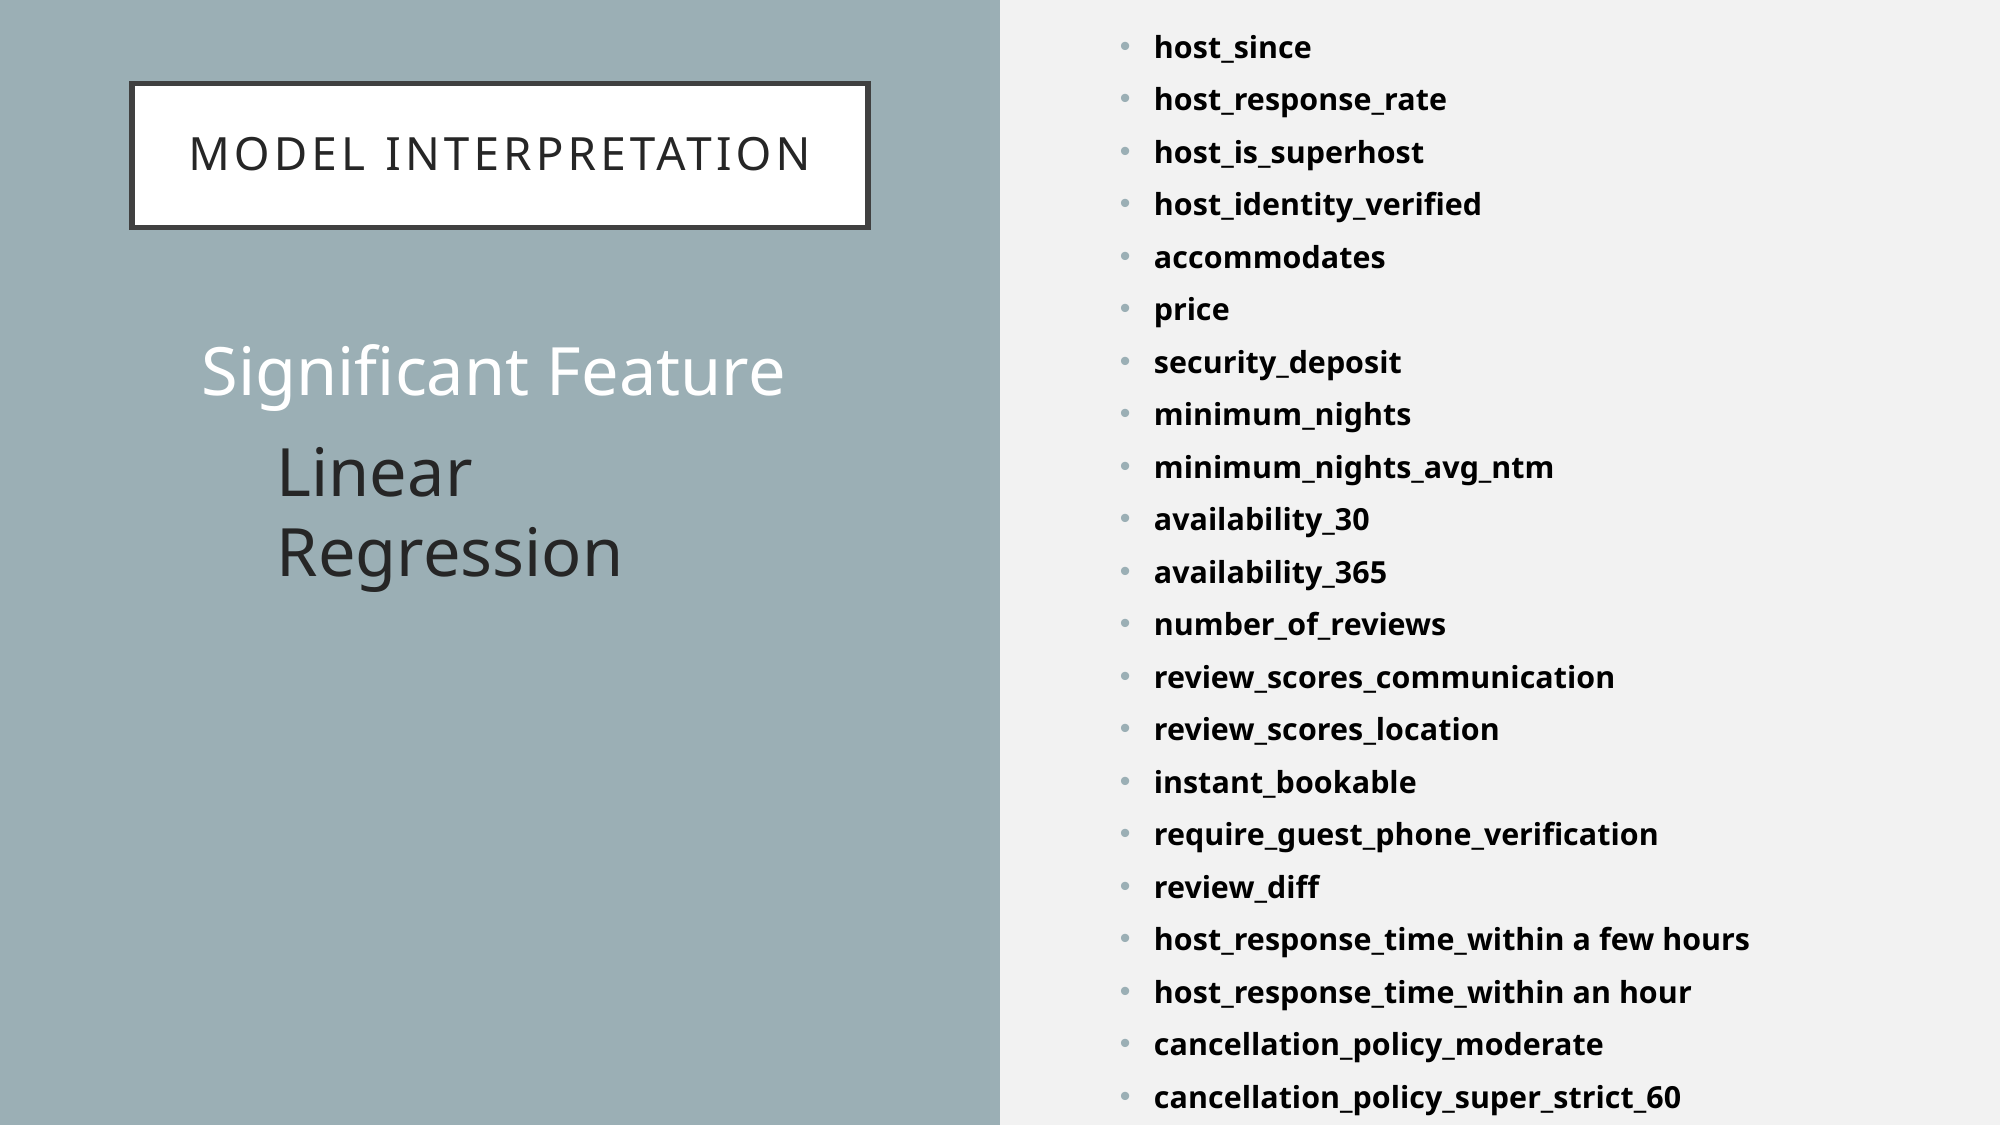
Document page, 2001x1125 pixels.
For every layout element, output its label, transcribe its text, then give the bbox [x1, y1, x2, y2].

list host_since host_response_rate host_is_superhost host_identity_verified accommodates price security_deposit minimum_nights minimum_nights_avg_ntm availability_30 availability_365 number_of_reviews review_scores_communication review_scores_location instant_bookable require_guest_phone_verification review_diff host_response_time_within a few hours host_response_time_within an hour cancellation_policy_moderate cancellation_policy_super_strict_60 [1104, 20, 1895, 1125]
list Significant Feature Linear Regression [183, 321, 806, 943]
title Model Interpretation [129, 81, 871, 230]
